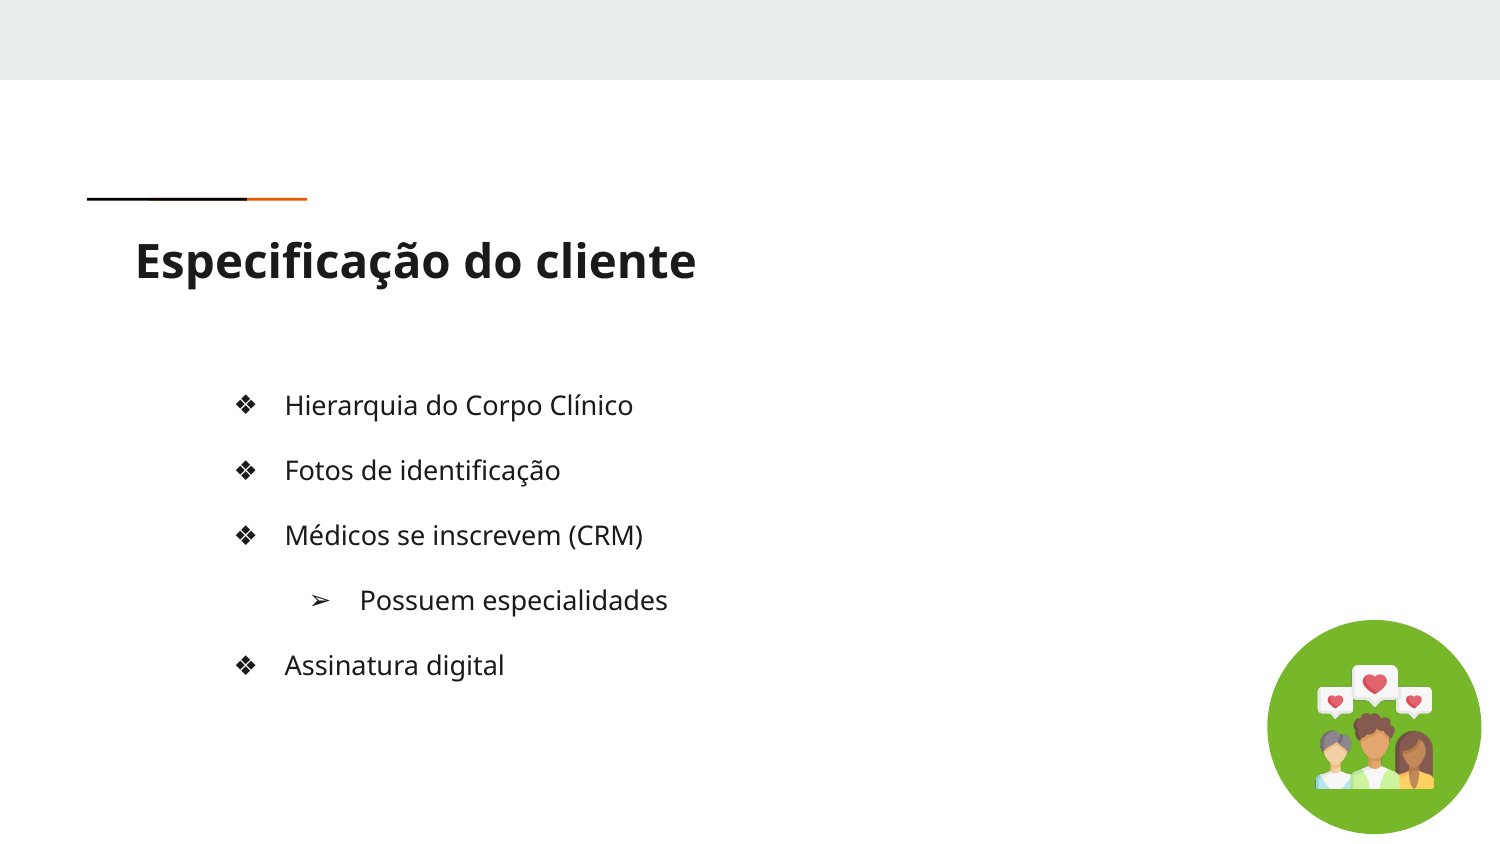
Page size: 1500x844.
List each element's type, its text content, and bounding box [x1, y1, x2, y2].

picture [1312, 665, 1437, 789]
text_box [1267, 619, 1482, 835]
text_box Especificação do cliente [119, 216, 1381, 304]
text_box Hierarquia do Corpo Clínico Fotos de identificação Médicos se inscrevem (CRM) Possuem especialidades Assinatura digital [119, 340, 1199, 731]
